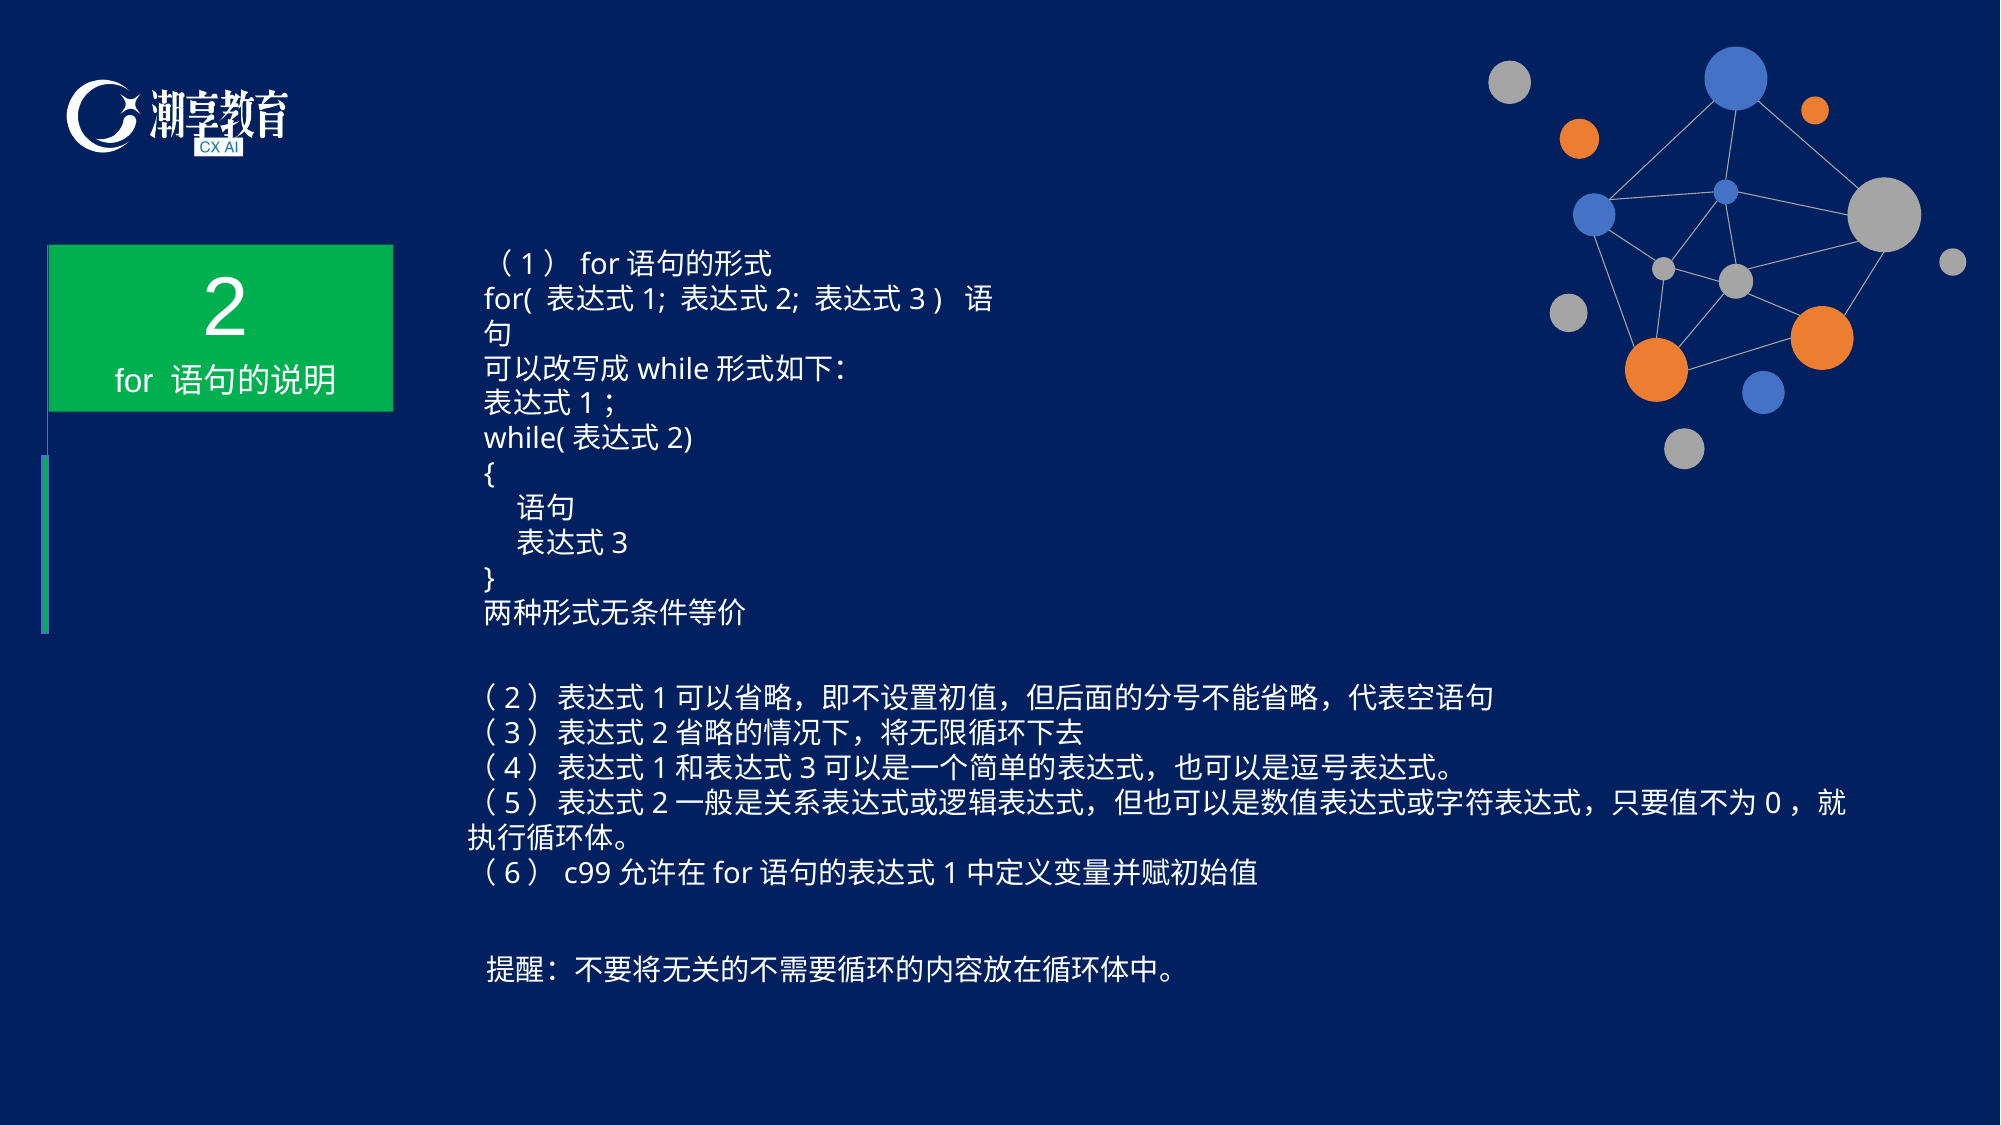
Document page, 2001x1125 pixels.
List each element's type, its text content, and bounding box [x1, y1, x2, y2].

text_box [41, 244, 48, 633]
text_box 提醒：不要将无关的不需要循环的内容放在循环体中。 [471, 943, 1204, 994]
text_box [1488, 46, 1967, 470]
picture [54, 0, 300, 228]
text_box （1）for语句的形式 for( 表达式1; 表达式2; 表达式3 ) 语句 可以改写成while形式如下： 表达式1； while(表达式2) { 语句 表达式3 } 两种形式无条件等价 [469, 237, 1020, 637]
text_box （2）表达式1可以省略，即不设置初值，但后面的分号不能省略，代表空语句 （3）表达式2省略的情况下，将无限循环下去 （4）表达式1和表达式3可以是一个简单的表达式，也可以是逗号表达式。 （5）表达式2一般是关系表达式或逻辑表达式，但也可以是数值表达式或字符表达式，只要值不为0，就执行循环体。 （6）c99允许在for语句的表达式1中定义变量并赋初始值 [453, 671, 1877, 897]
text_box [48, 228, 399, 412]
